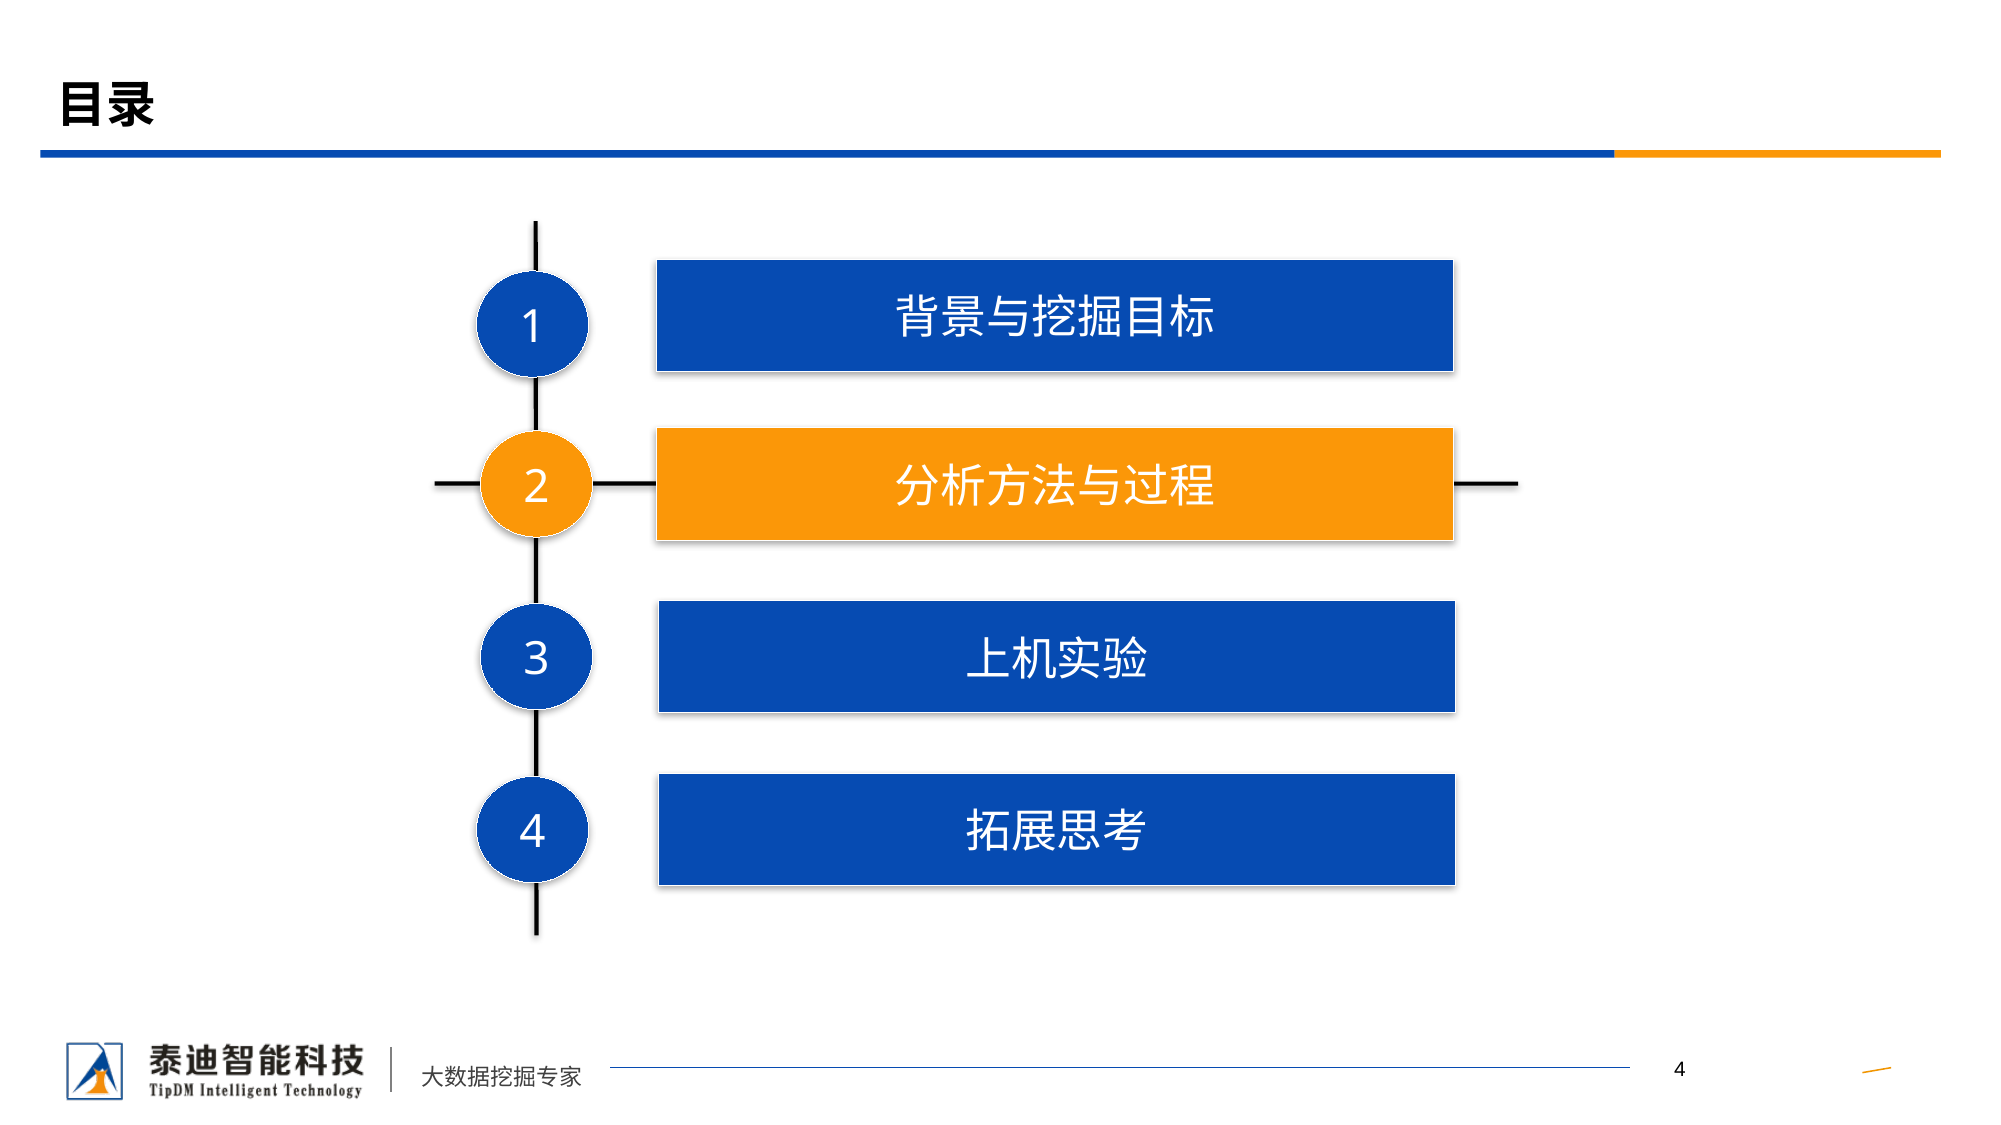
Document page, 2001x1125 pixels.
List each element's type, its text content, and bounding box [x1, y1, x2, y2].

text_box 1 [541, 271, 589, 377]
text_box 4 [476, 776, 530, 883]
text_box 2 [541, 430, 593, 537]
text_box 3 [480, 603, 530, 710]
text_box [434, 481, 475, 486]
text_box 上机实验 [658, 600, 1456, 713]
text_box 3 [541, 603, 593, 710]
text_box [596, 481, 650, 486]
title 目录 [41, 58, 1843, 146]
text_box 2 [480, 431, 530, 537]
text_box 拓展思考 [658, 773, 1456, 886]
text_box 1 [476, 270, 530, 378]
picture [62, 1028, 368, 1107]
text_box 分析方法与过程 [656, 427, 1454, 541]
text_box 4 [541, 777, 589, 883]
text_box [1460, 481, 1519, 486]
text_box 背景与挖掘目标 [656, 259, 1454, 372]
